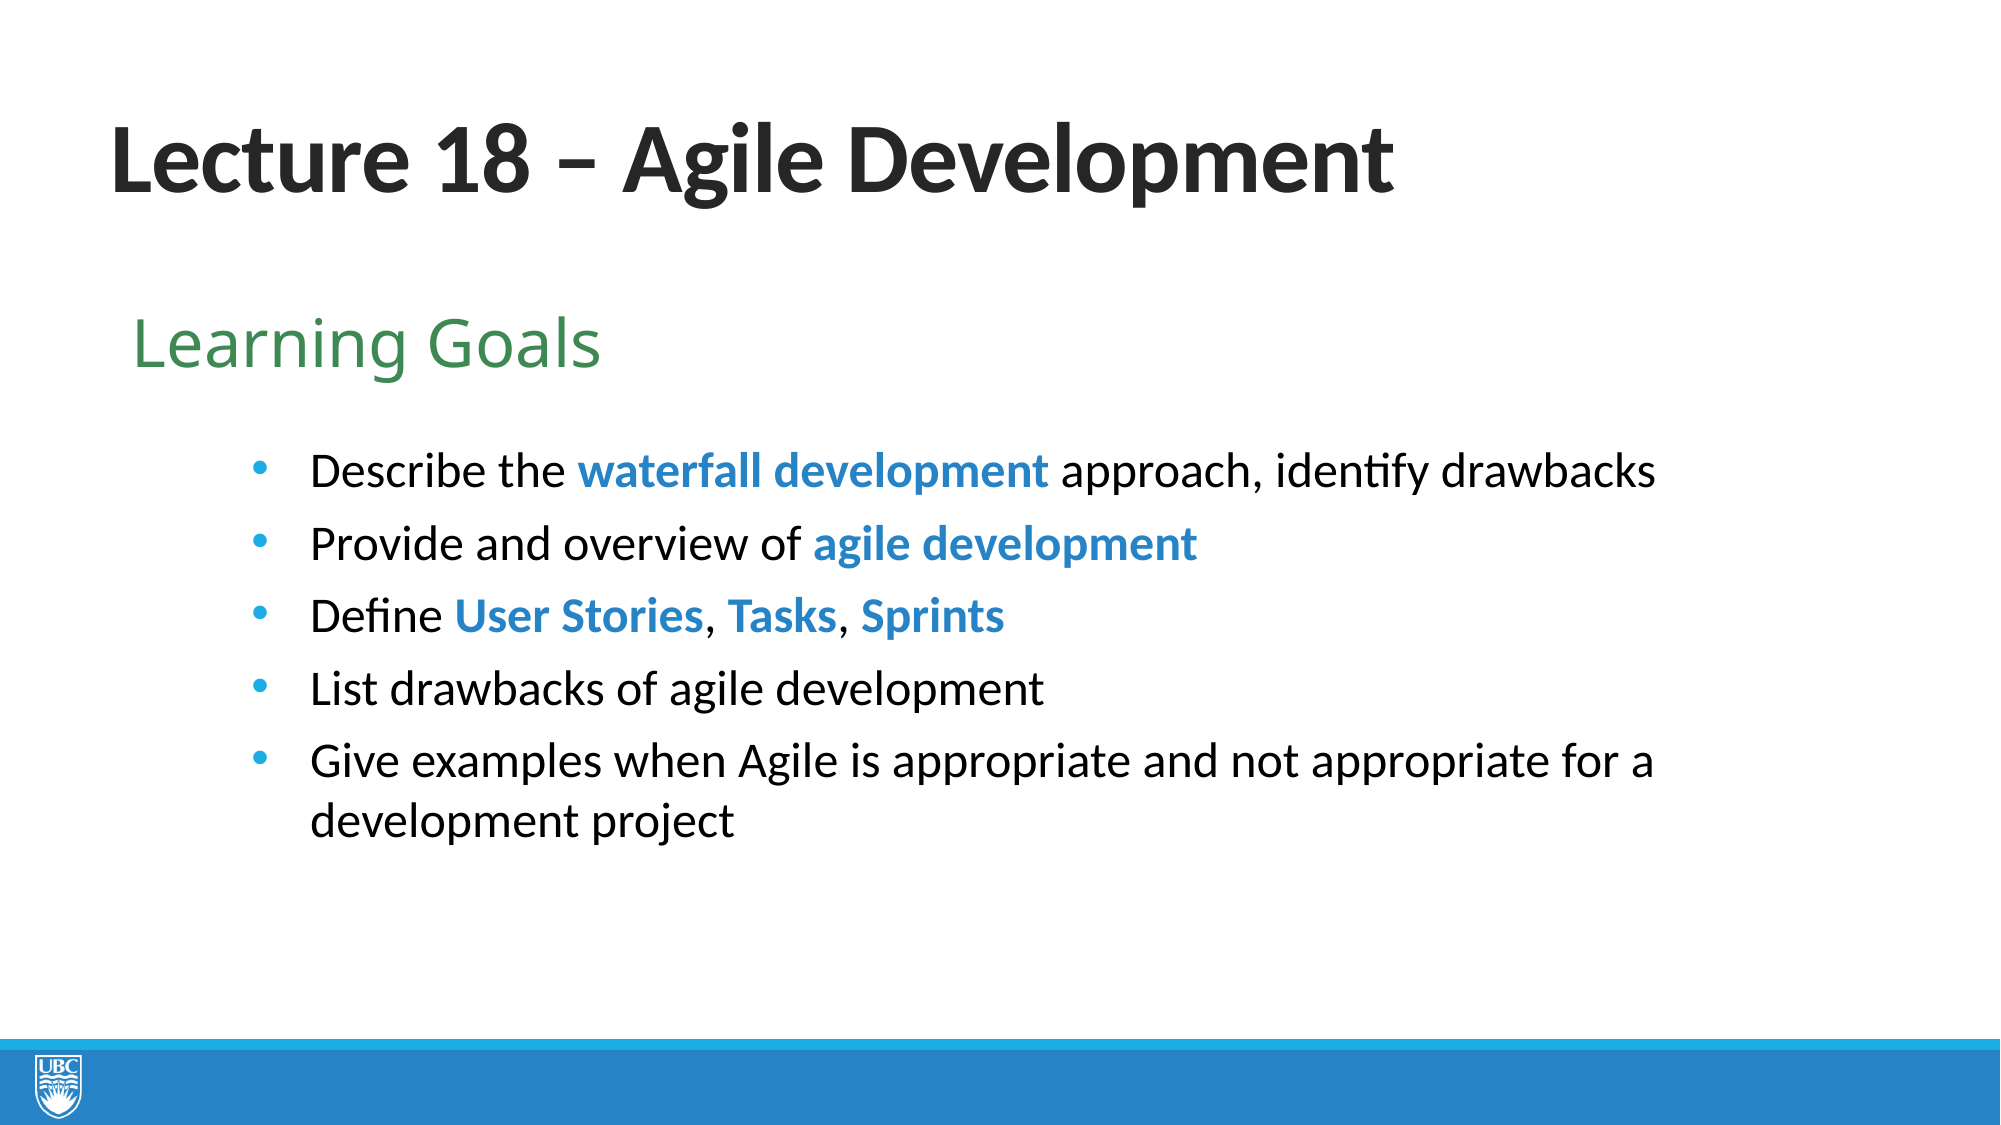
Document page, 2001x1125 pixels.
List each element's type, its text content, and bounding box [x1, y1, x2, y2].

list Describe the waterfall development approach, identify drawbacks Provide and overview of agile development Define User Stories, Tasks, Sprints List drawbacks of agile development Give examples when Agile is appropriate and not appropriate for a development project [251, 430, 1784, 933]
picture [35, 1055, 82, 1119]
title Lecture 18 – Agile Development [95, 110, 1746, 221]
list Learning Goals [131, 293, 1096, 397]
